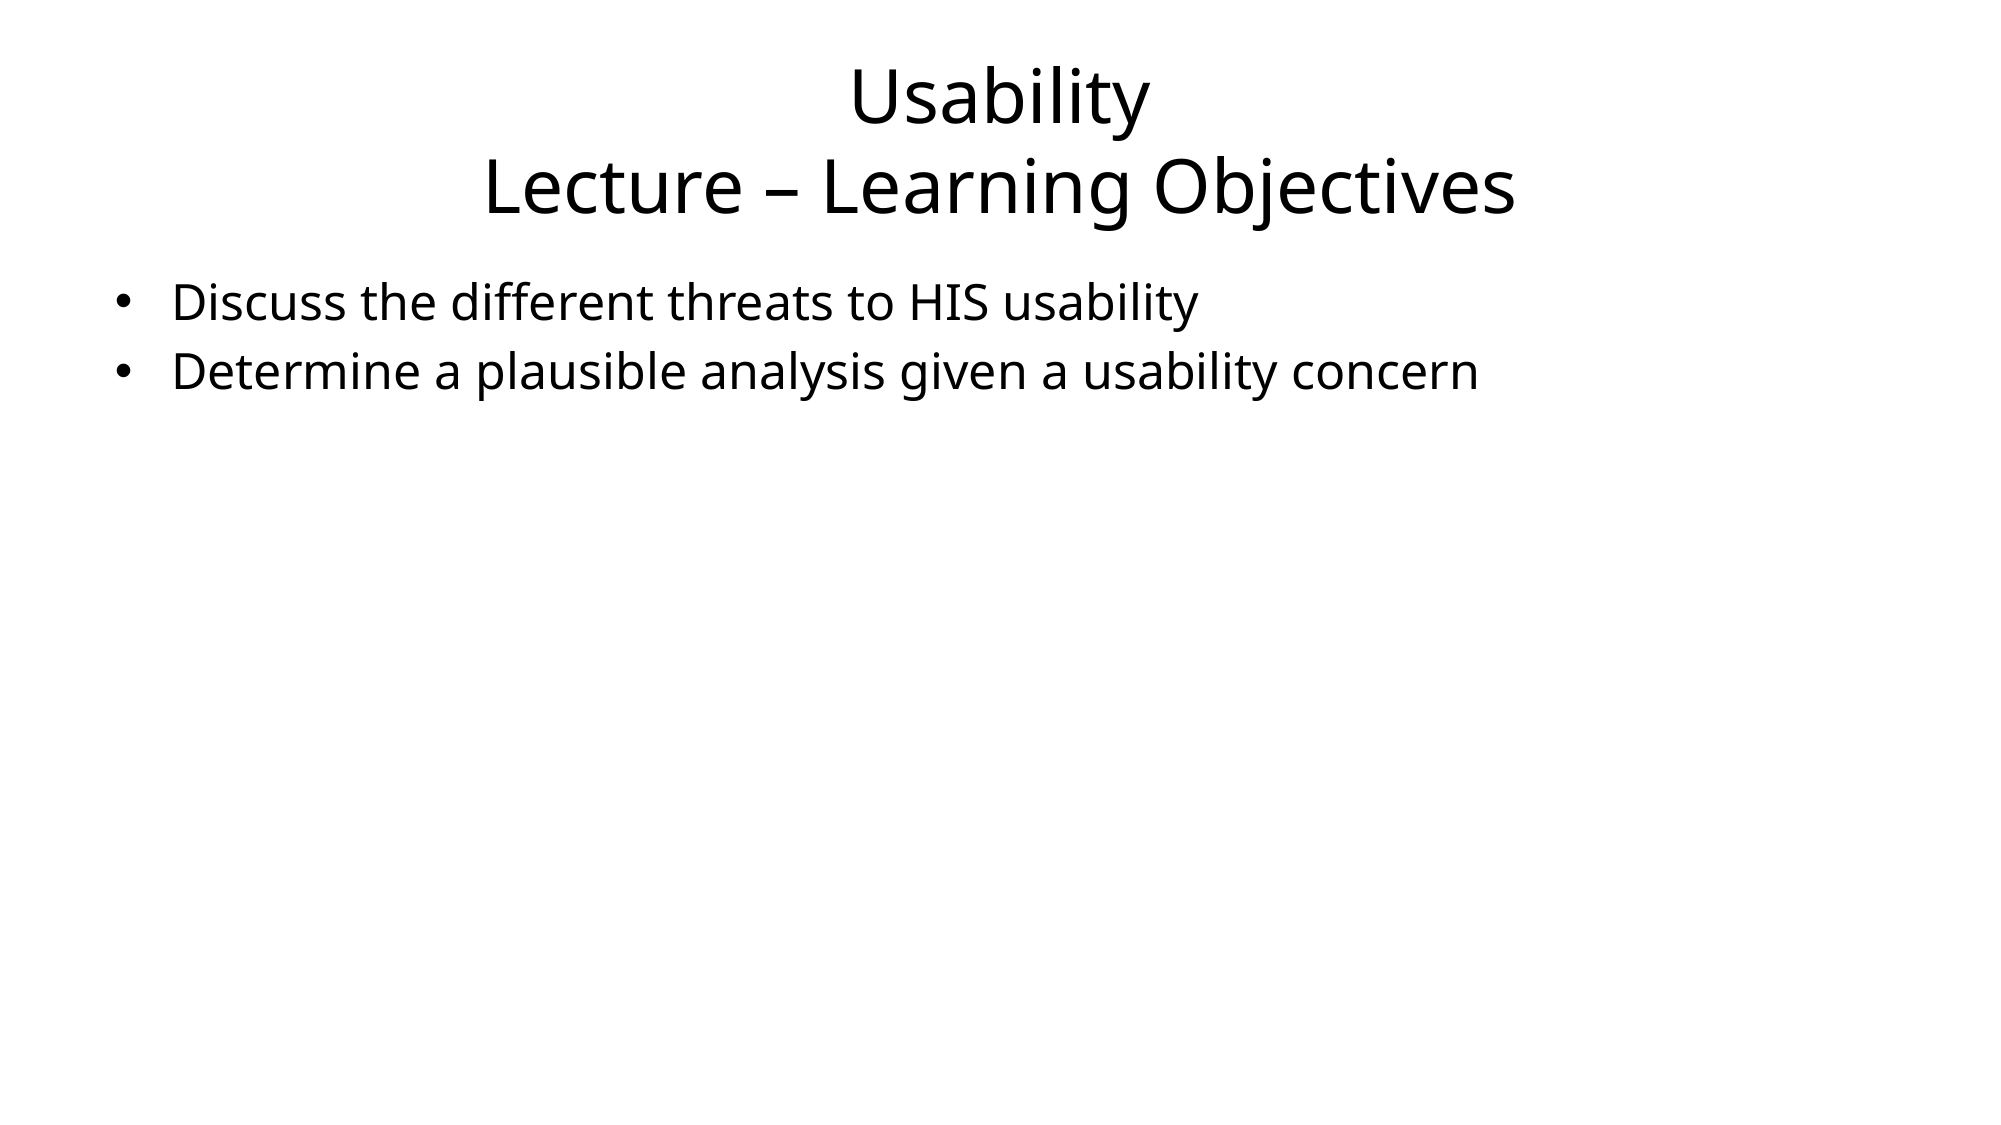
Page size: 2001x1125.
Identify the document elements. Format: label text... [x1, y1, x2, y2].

title Usability Lecture – Learning Objectives [99, 45, 1900, 233]
list Discuss the different threats to HIS usability Determine a plausible analysis given a usability concern [99, 262, 1900, 1013]
